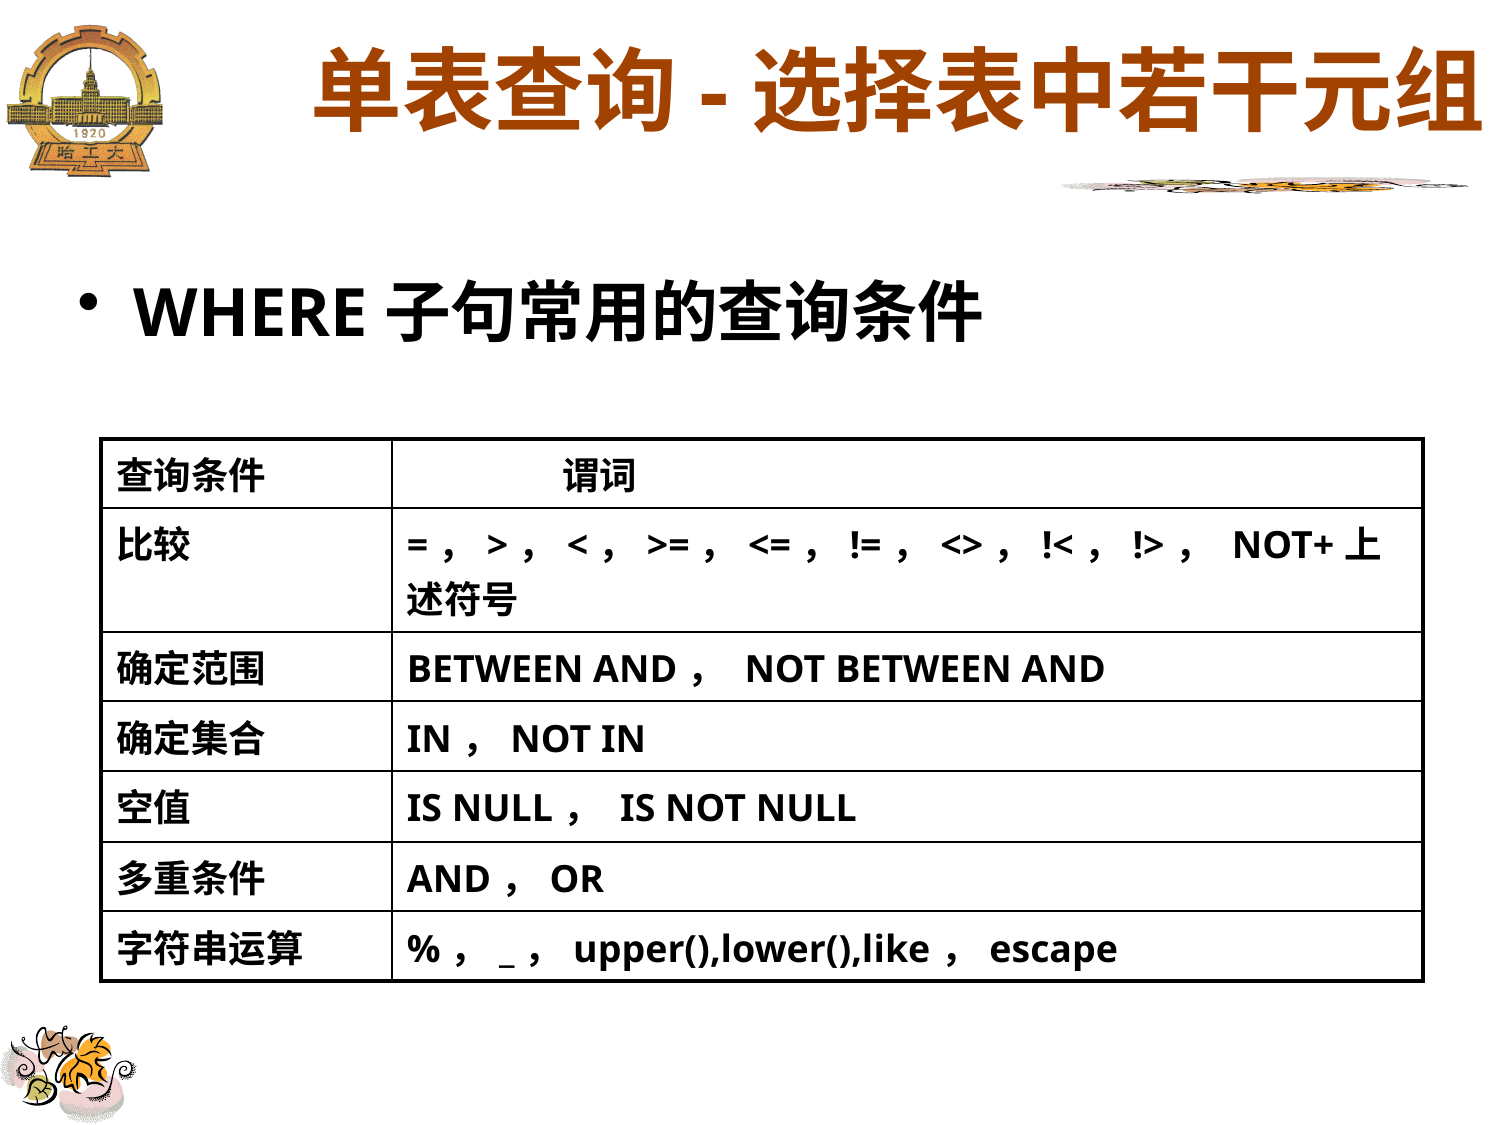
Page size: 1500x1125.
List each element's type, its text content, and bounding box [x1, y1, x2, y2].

title 单表查询-选择表中若干元组 [162, 0, 1500, 176]
table_cell IS NULL， IS NOT NULL [393, 772, 1421, 841]
table_header 查询条件 [103, 441, 391, 507]
table_cell BETWEEN AND， NOT BETWEEN AND [393, 633, 1421, 700]
table_cell 多重条件 [103, 843, 391, 910]
table_cell 空值 [103, 772, 391, 841]
picture [0, 24, 175, 182]
list WHERE子句常用的查询条件 [62, 262, 1349, 356]
table_cell 确定集合 [103, 702, 391, 770]
table_cell %，_，upper(),lower(),like，escape [393, 912, 1421, 979]
table_cell IN，NOT IN [393, 702, 1421, 770]
table_cell =，>，<，>=，<=，!=，<>，!<，!>， NOT+上述符号 [393, 509, 1421, 631]
table_cell AND，OR [393, 843, 1421, 910]
table_cell 确定范围 [103, 633, 391, 700]
table_cell 字符串运算 [103, 912, 391, 979]
table_header 谓词 [393, 441, 1421, 507]
table_cell 比较 [103, 509, 391, 631]
